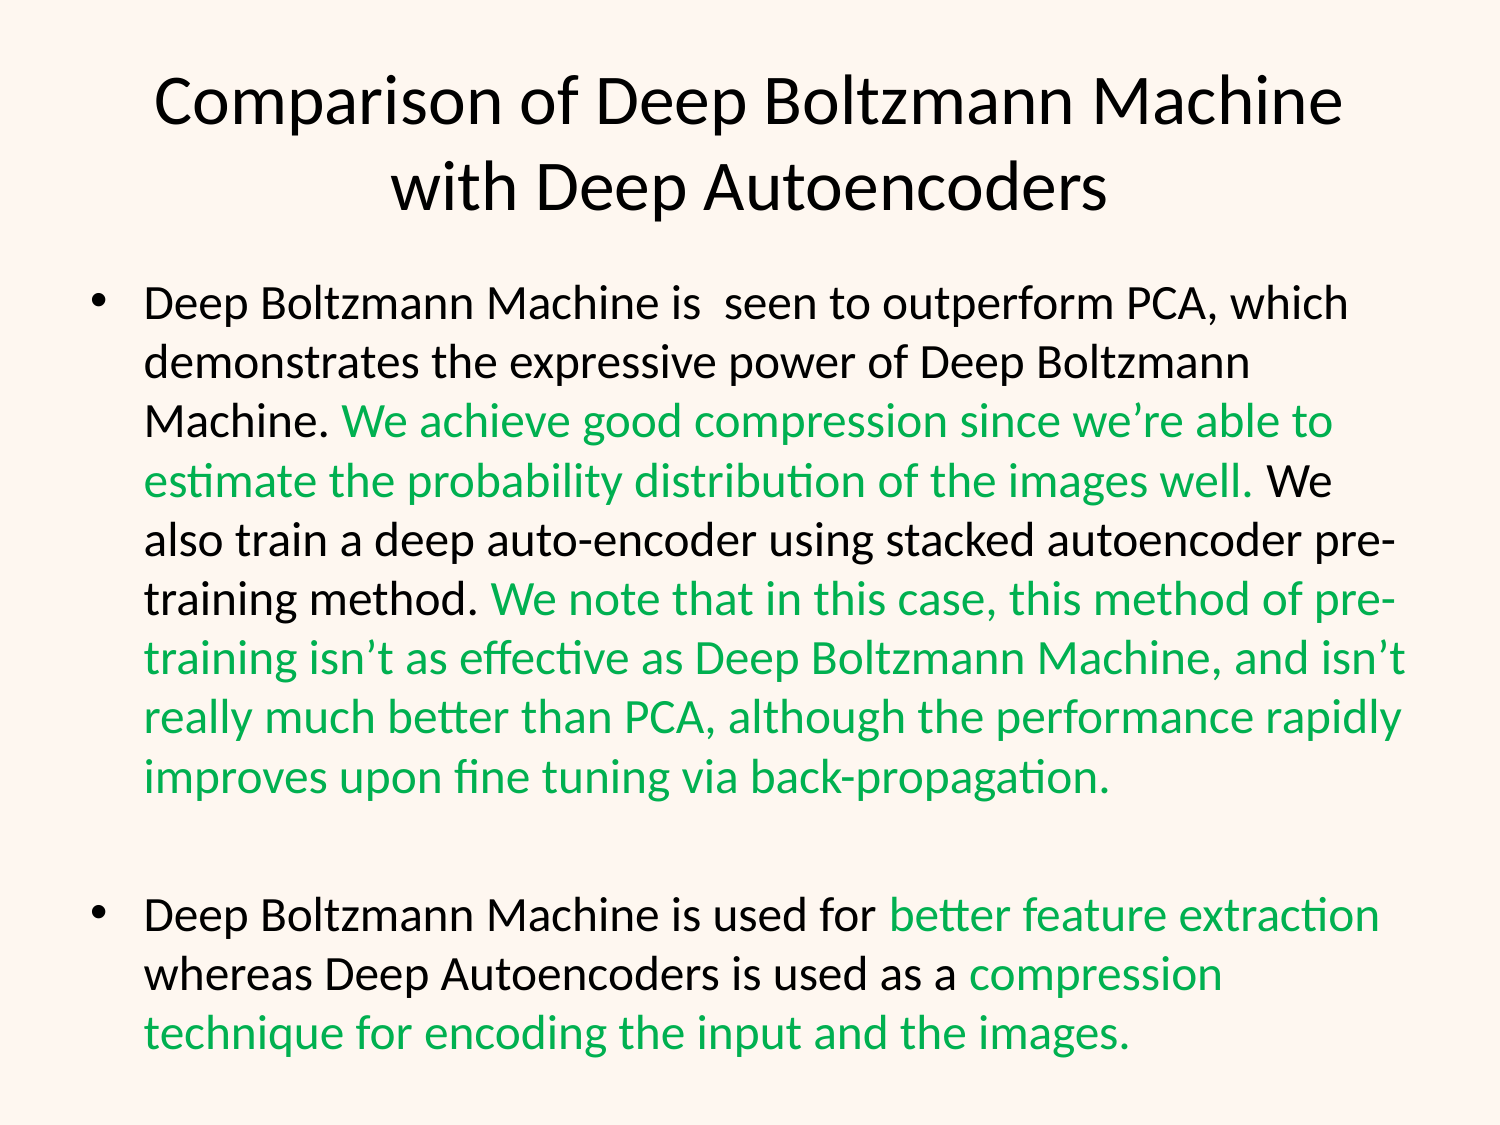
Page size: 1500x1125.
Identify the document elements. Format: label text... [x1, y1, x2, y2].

list Deep Boltzmann Machine is seen to outperform PCA, which demonstrates the expressive power of Deep Boltzmann Machine. We achieve good compression since we’re able to estimate the probability distribution of the images well. We also train a deep auto-encoder using stacked autoencoder pre-training method. We note that in this case, this method of pre-training isn’t as effective as Deep Boltzmann Machine, and isn’t really much better than PCA, although the performance rapidly improves upon fine tuning via back-propagation. Deep Boltzmann Machine is used for better feature extraction whereas Deep Autoencoders is used as a compression technique for encoding the input and the images. [75, 262, 1425, 1088]
title Comparison of Deep Boltzmann Machine with Deep Autoencoders [75, 45, 1425, 233]
